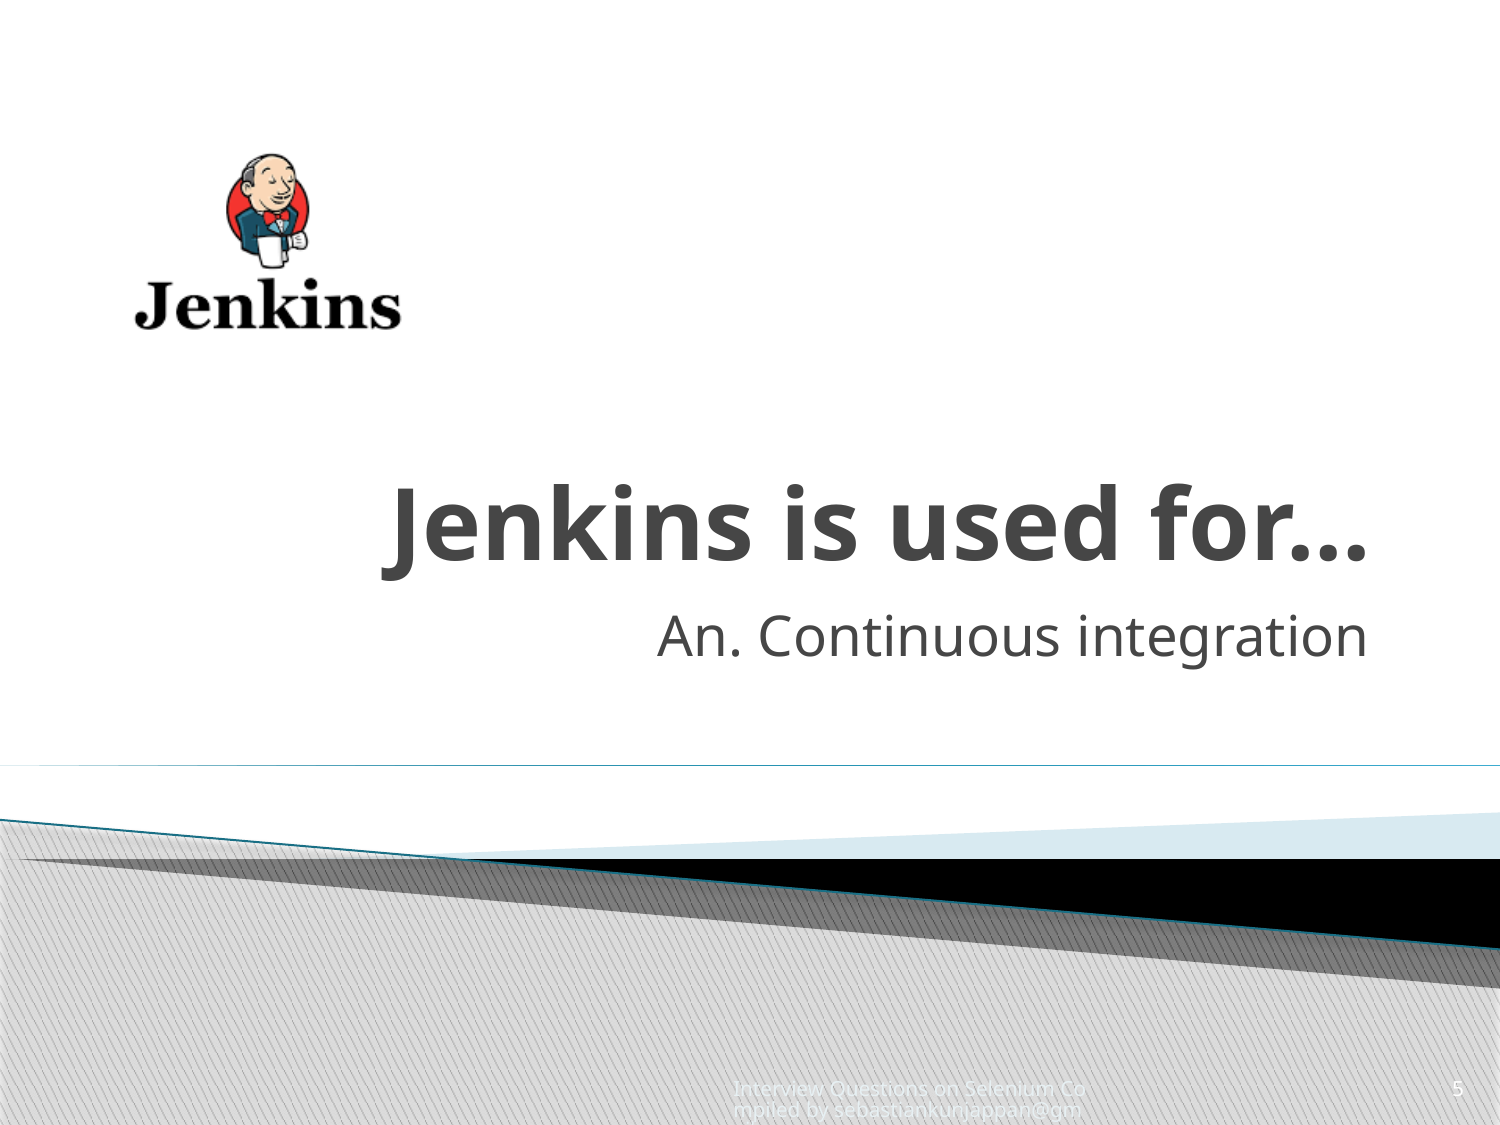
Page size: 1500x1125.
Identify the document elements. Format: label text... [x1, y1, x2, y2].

slide_number 5 [1418, 1051, 1479, 1112]
title Jenkins is used for... [112, 287, 1388, 588]
picture [52, 101, 483, 388]
picture [5, 859, 1500, 989]
footer Interview Questions on Selenium Compiled by sebastiankunjappan@gmail.com [718, 1051, 1105, 1112]
subtitle An. Continuous integration [112, 592, 1388, 790]
